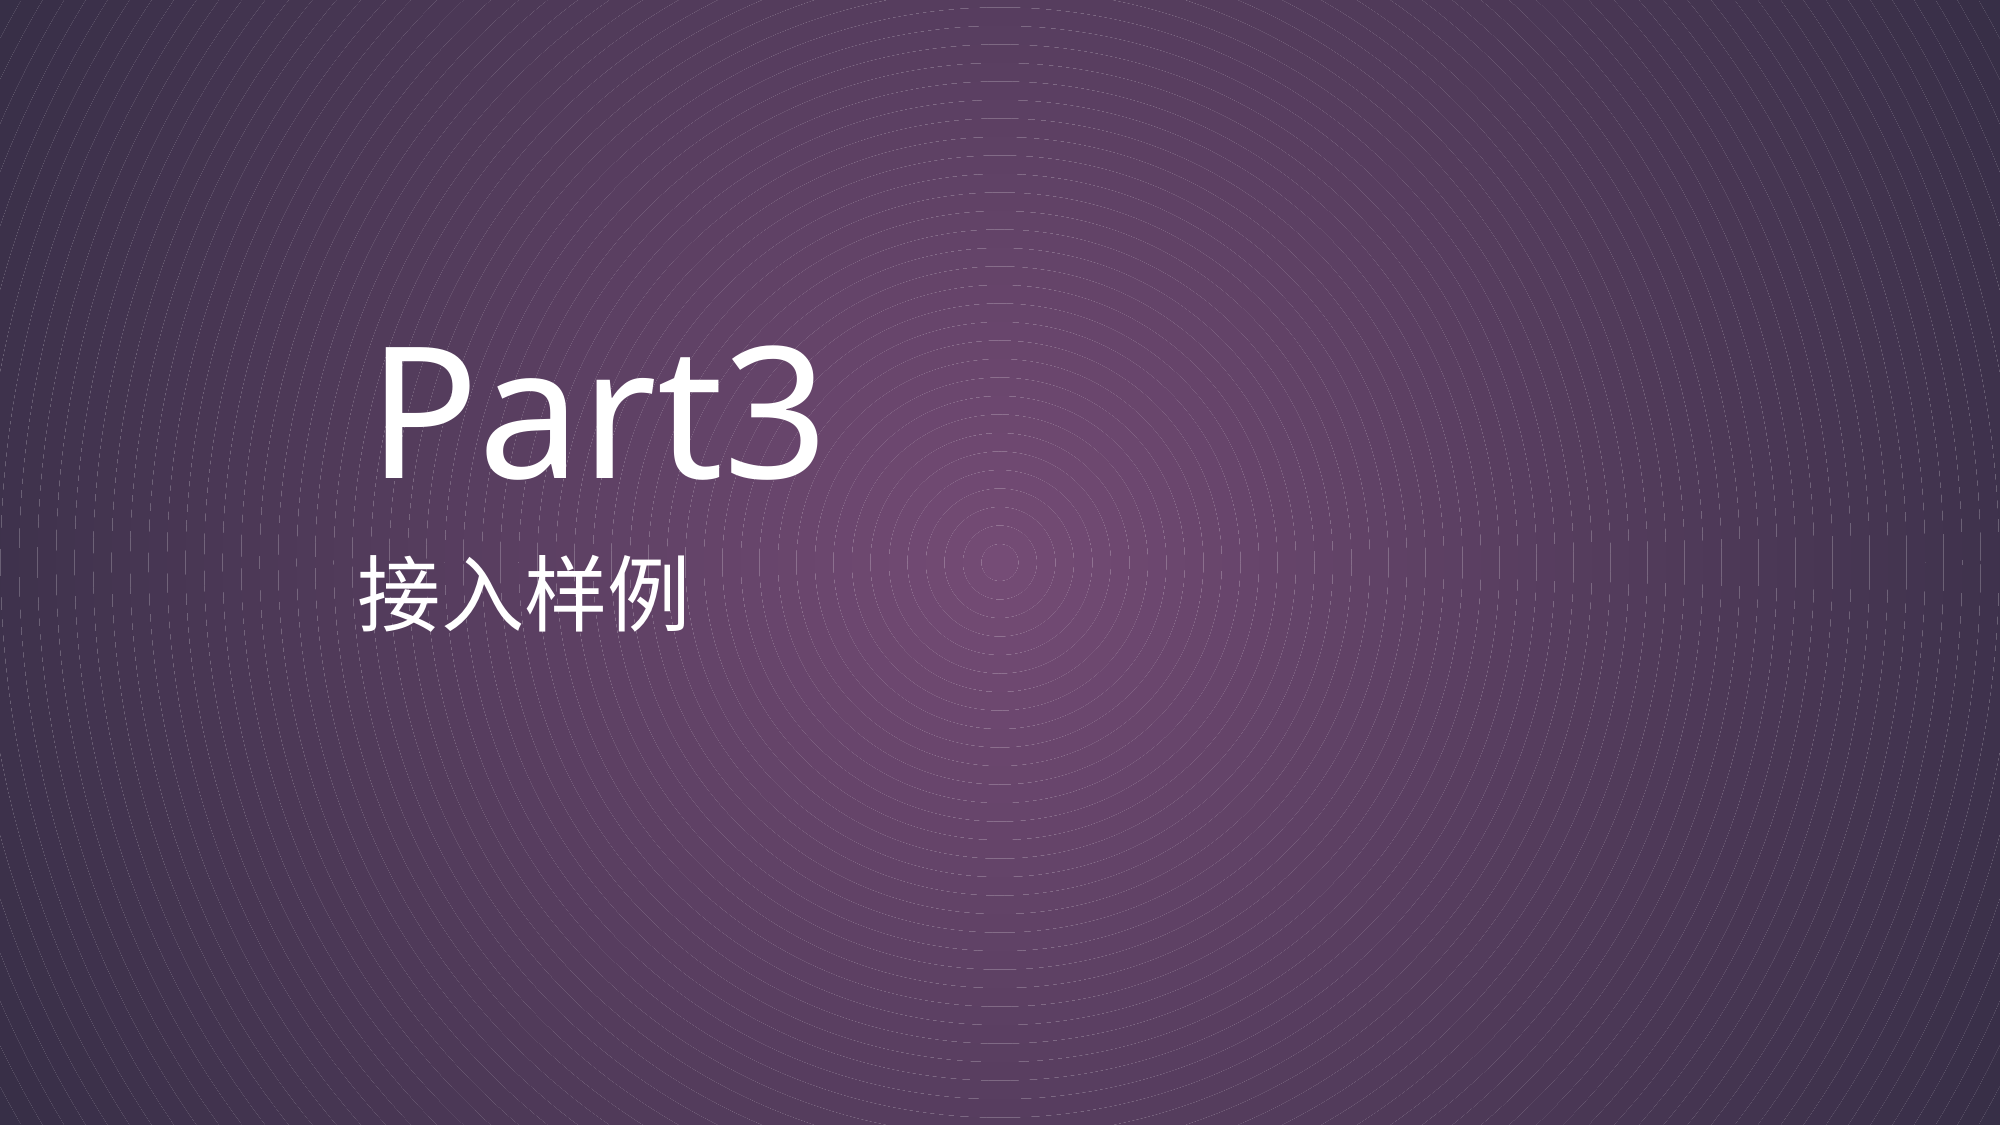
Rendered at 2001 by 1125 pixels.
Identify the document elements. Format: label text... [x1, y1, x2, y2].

text_box Part3 [353, 287, 844, 523]
text_box [0, 0, 2000, 1125]
text_box 接入样例 [342, 534, 2000, 650]
